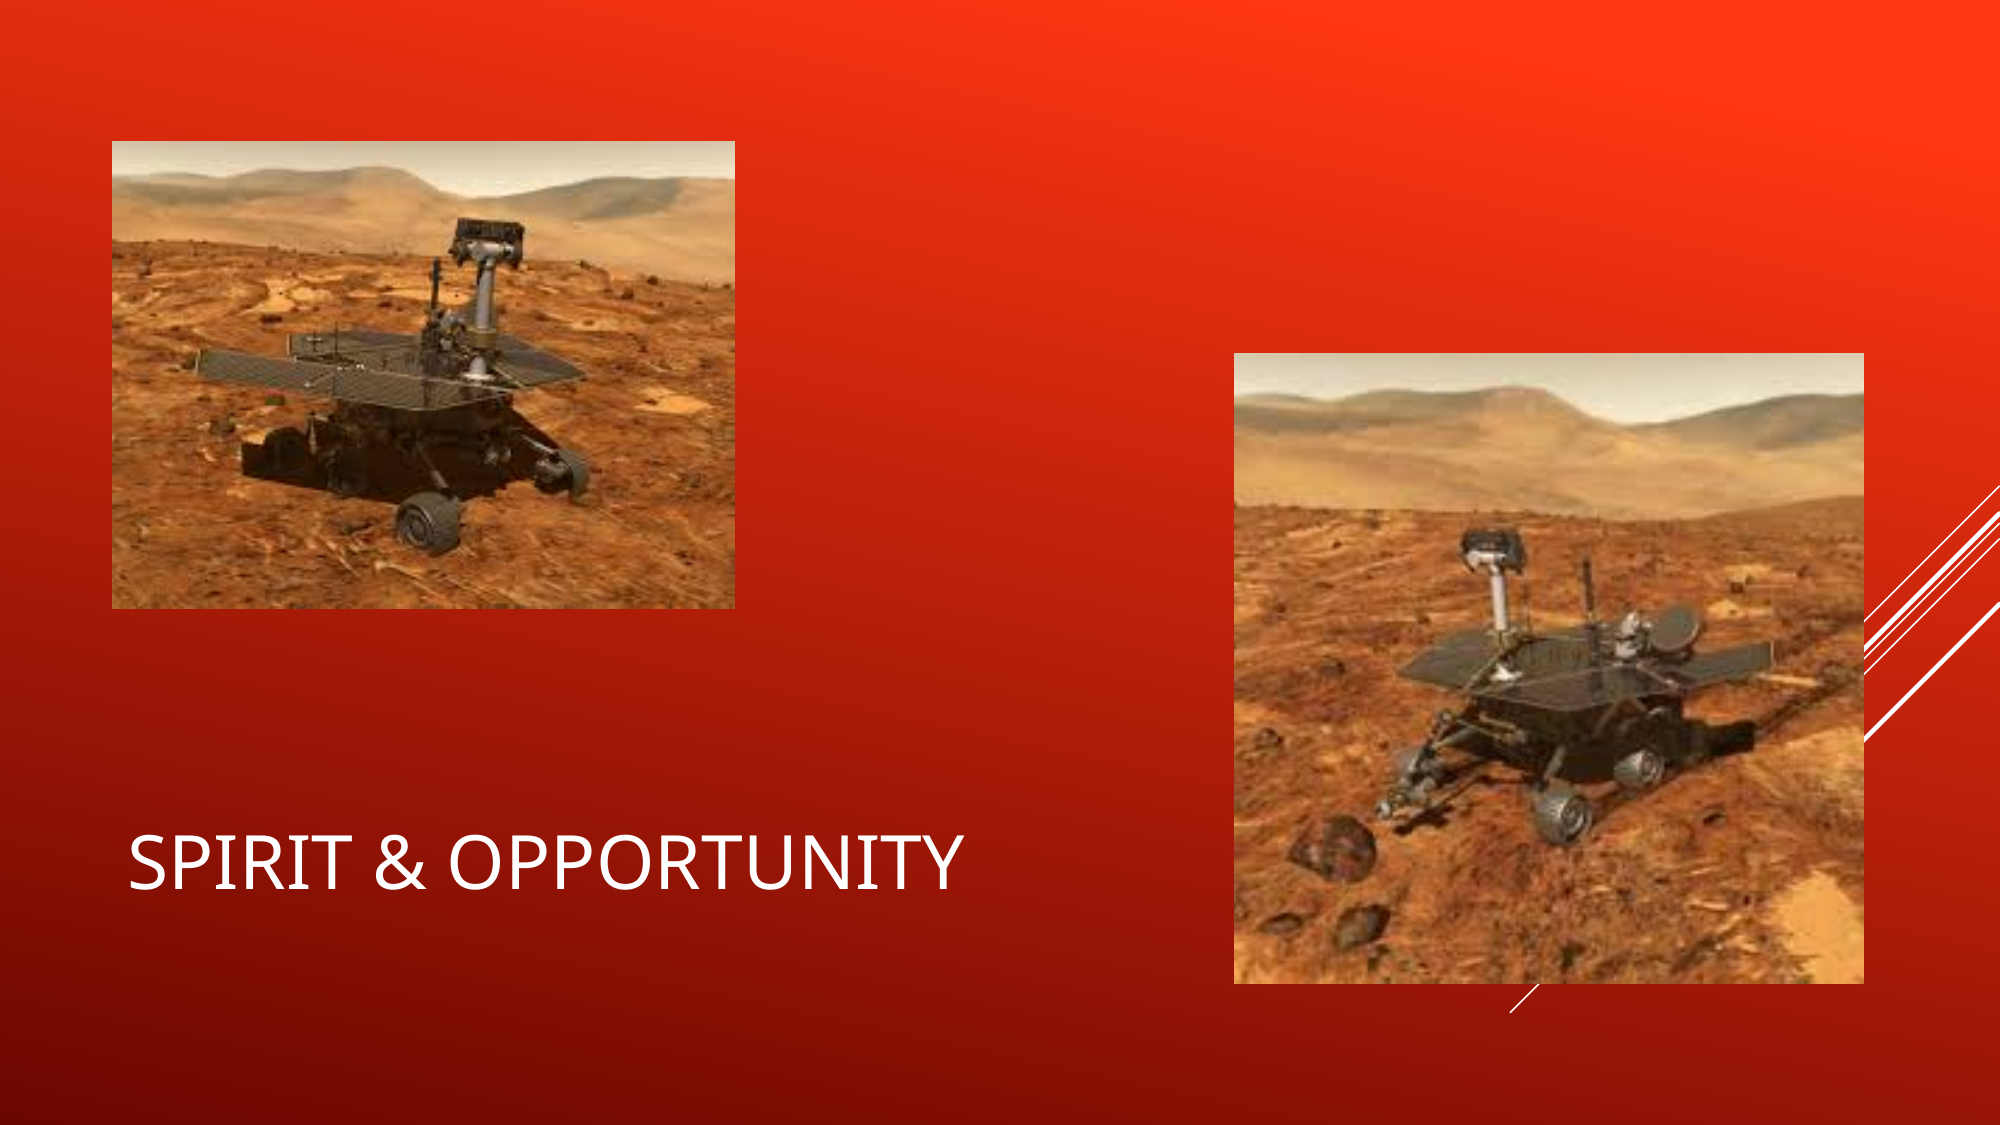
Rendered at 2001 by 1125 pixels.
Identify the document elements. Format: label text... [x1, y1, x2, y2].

title Spirit & Opportunity [112, 736, 1234, 984]
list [111, 141, 735, 609]
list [1234, 353, 1864, 984]
